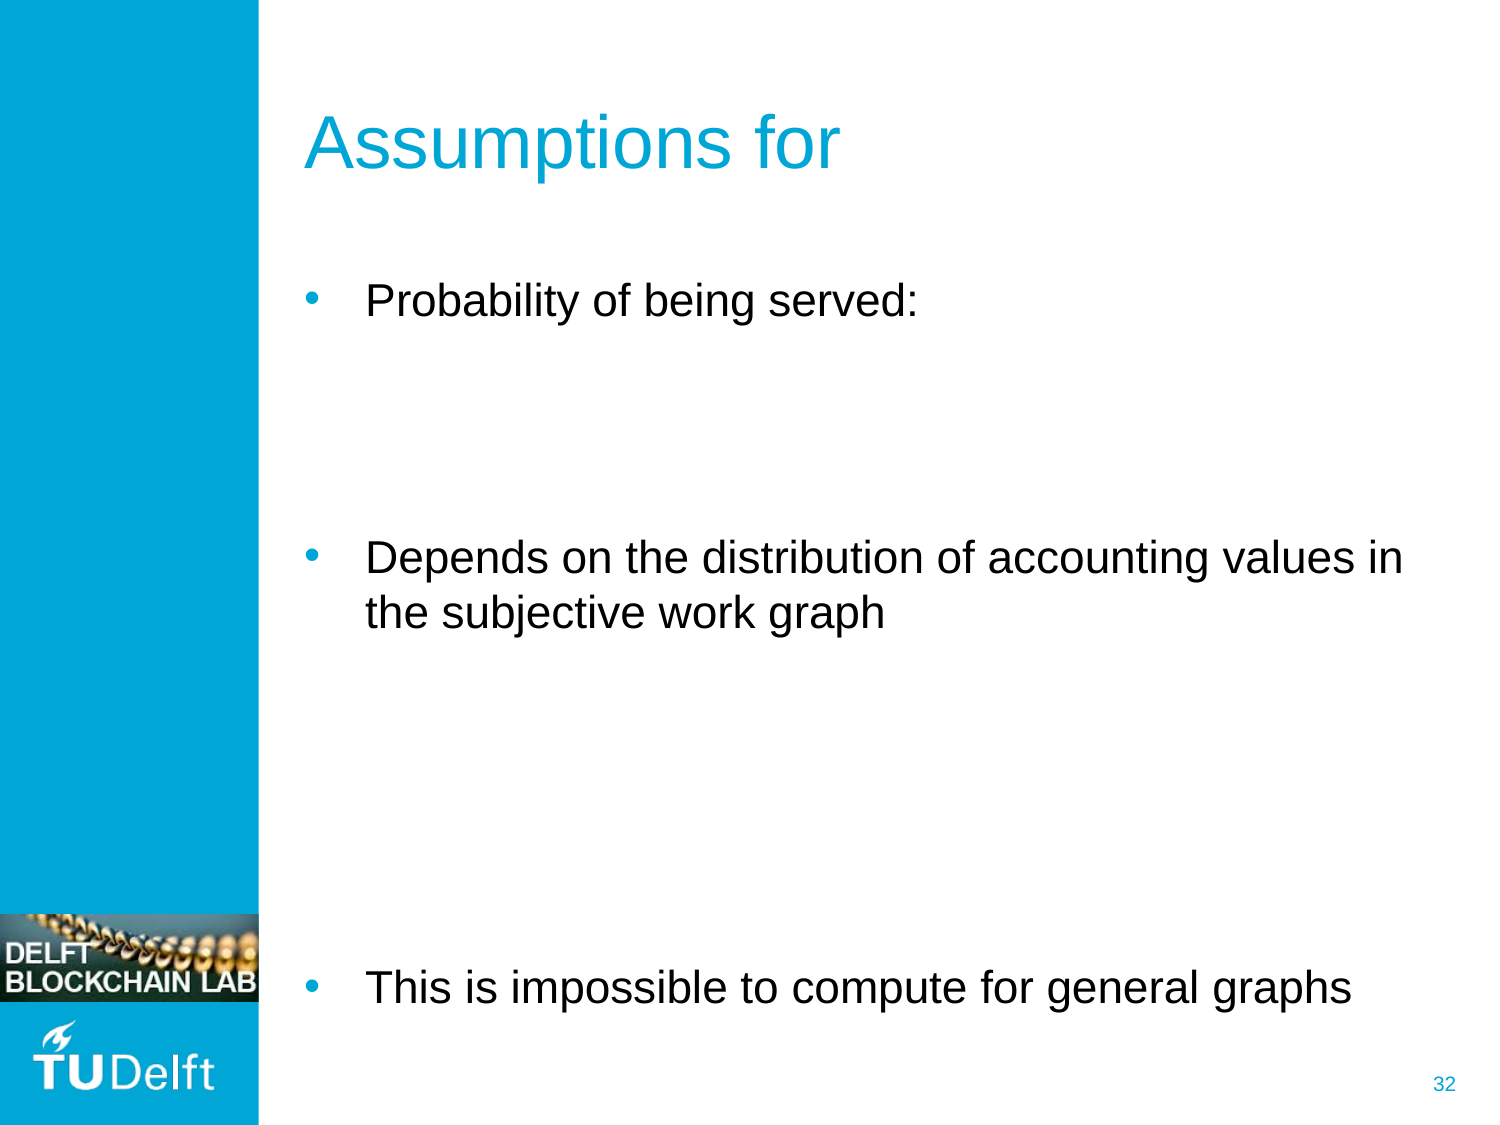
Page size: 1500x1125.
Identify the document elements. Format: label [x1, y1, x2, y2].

picture [0, 915, 259, 1001]
